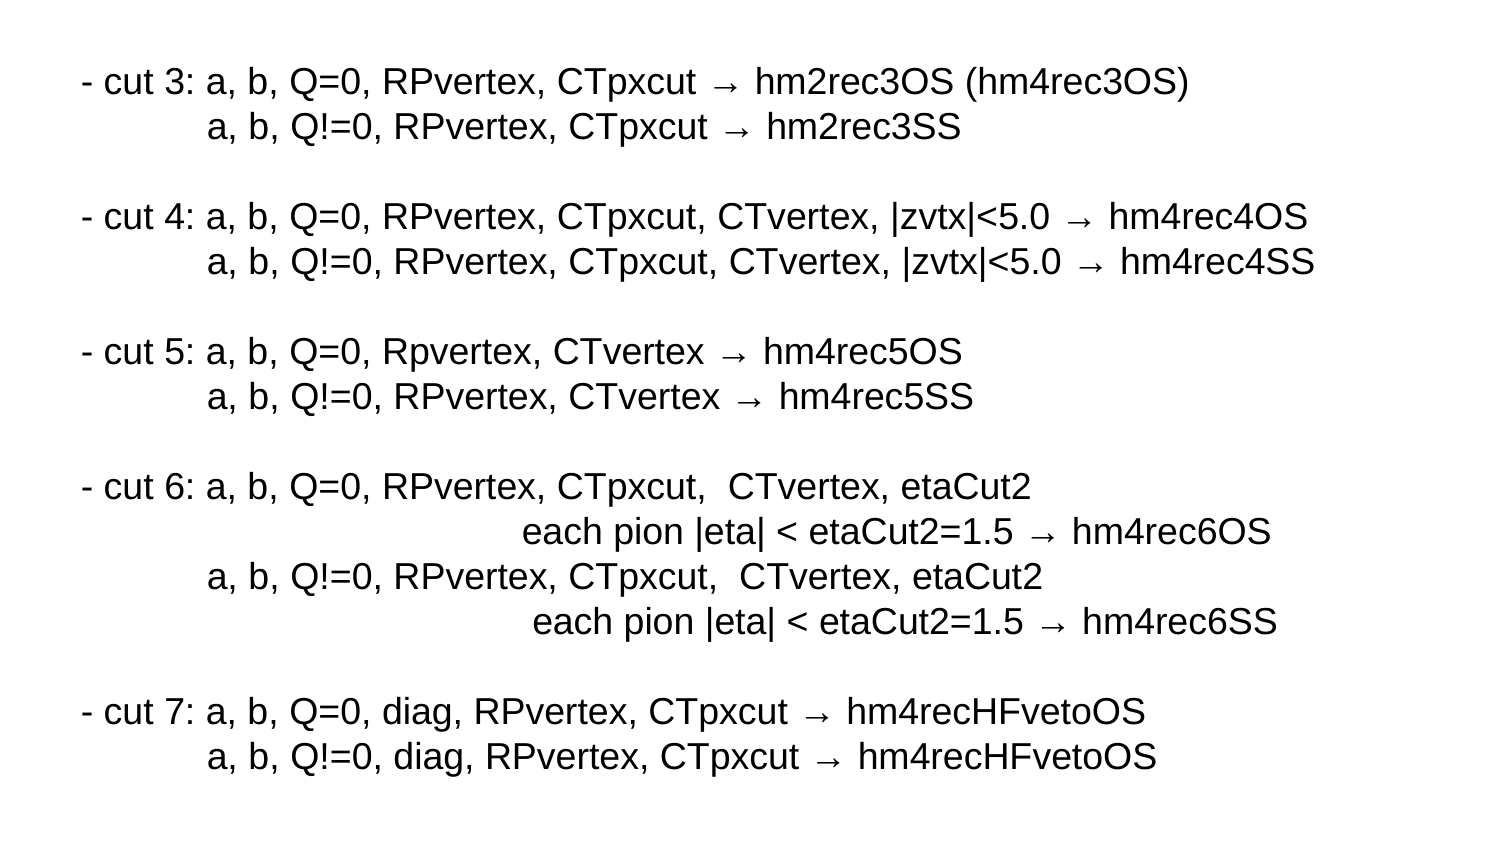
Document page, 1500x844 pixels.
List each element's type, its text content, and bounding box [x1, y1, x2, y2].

text_box - cut 3: a, b, Q=0, RPvertex, CTpxcut → hm2rec3OS (hm4rec3OS) a, b, Q!=0, RPvertex, CTpxcut → hm2rec3SS - cut 4: a, b, Q=0, RPvertex, CTpxcut, CTvertex, |zvtx|<5.0 → hm4rec4OS a, b, Q!=0, RPvertex, CTpxcut, CTvertex, |zvtx|<5.0 → hm4rec4SS - cut 5: a, b, Q=0, Rpvertex, CTvertex → hm4rec5OS a, b, Q!=0, RPvertex, CTvertex → hm4rec5SS - cut 6: a, b, Q=0, RPvertex, CTpxcut, CTvertex, etaCut2 each pion |eta| < etaCut2=1.5 → hm4rec6OS a, b, Q!=0, RPvertex, CTpxcut, CTvertex, etaCut2 each pion |eta| < etaCut2=1.5 → hm4rec6SS - cut 7: a, b, Q=0, diag, RPvertex, CTpxcut → hm4recHFvetoOS a, b, Q!=0, diag, RPvertex, CTpxcut → hm4recHFvetoOS [66, 49, 1416, 785]
